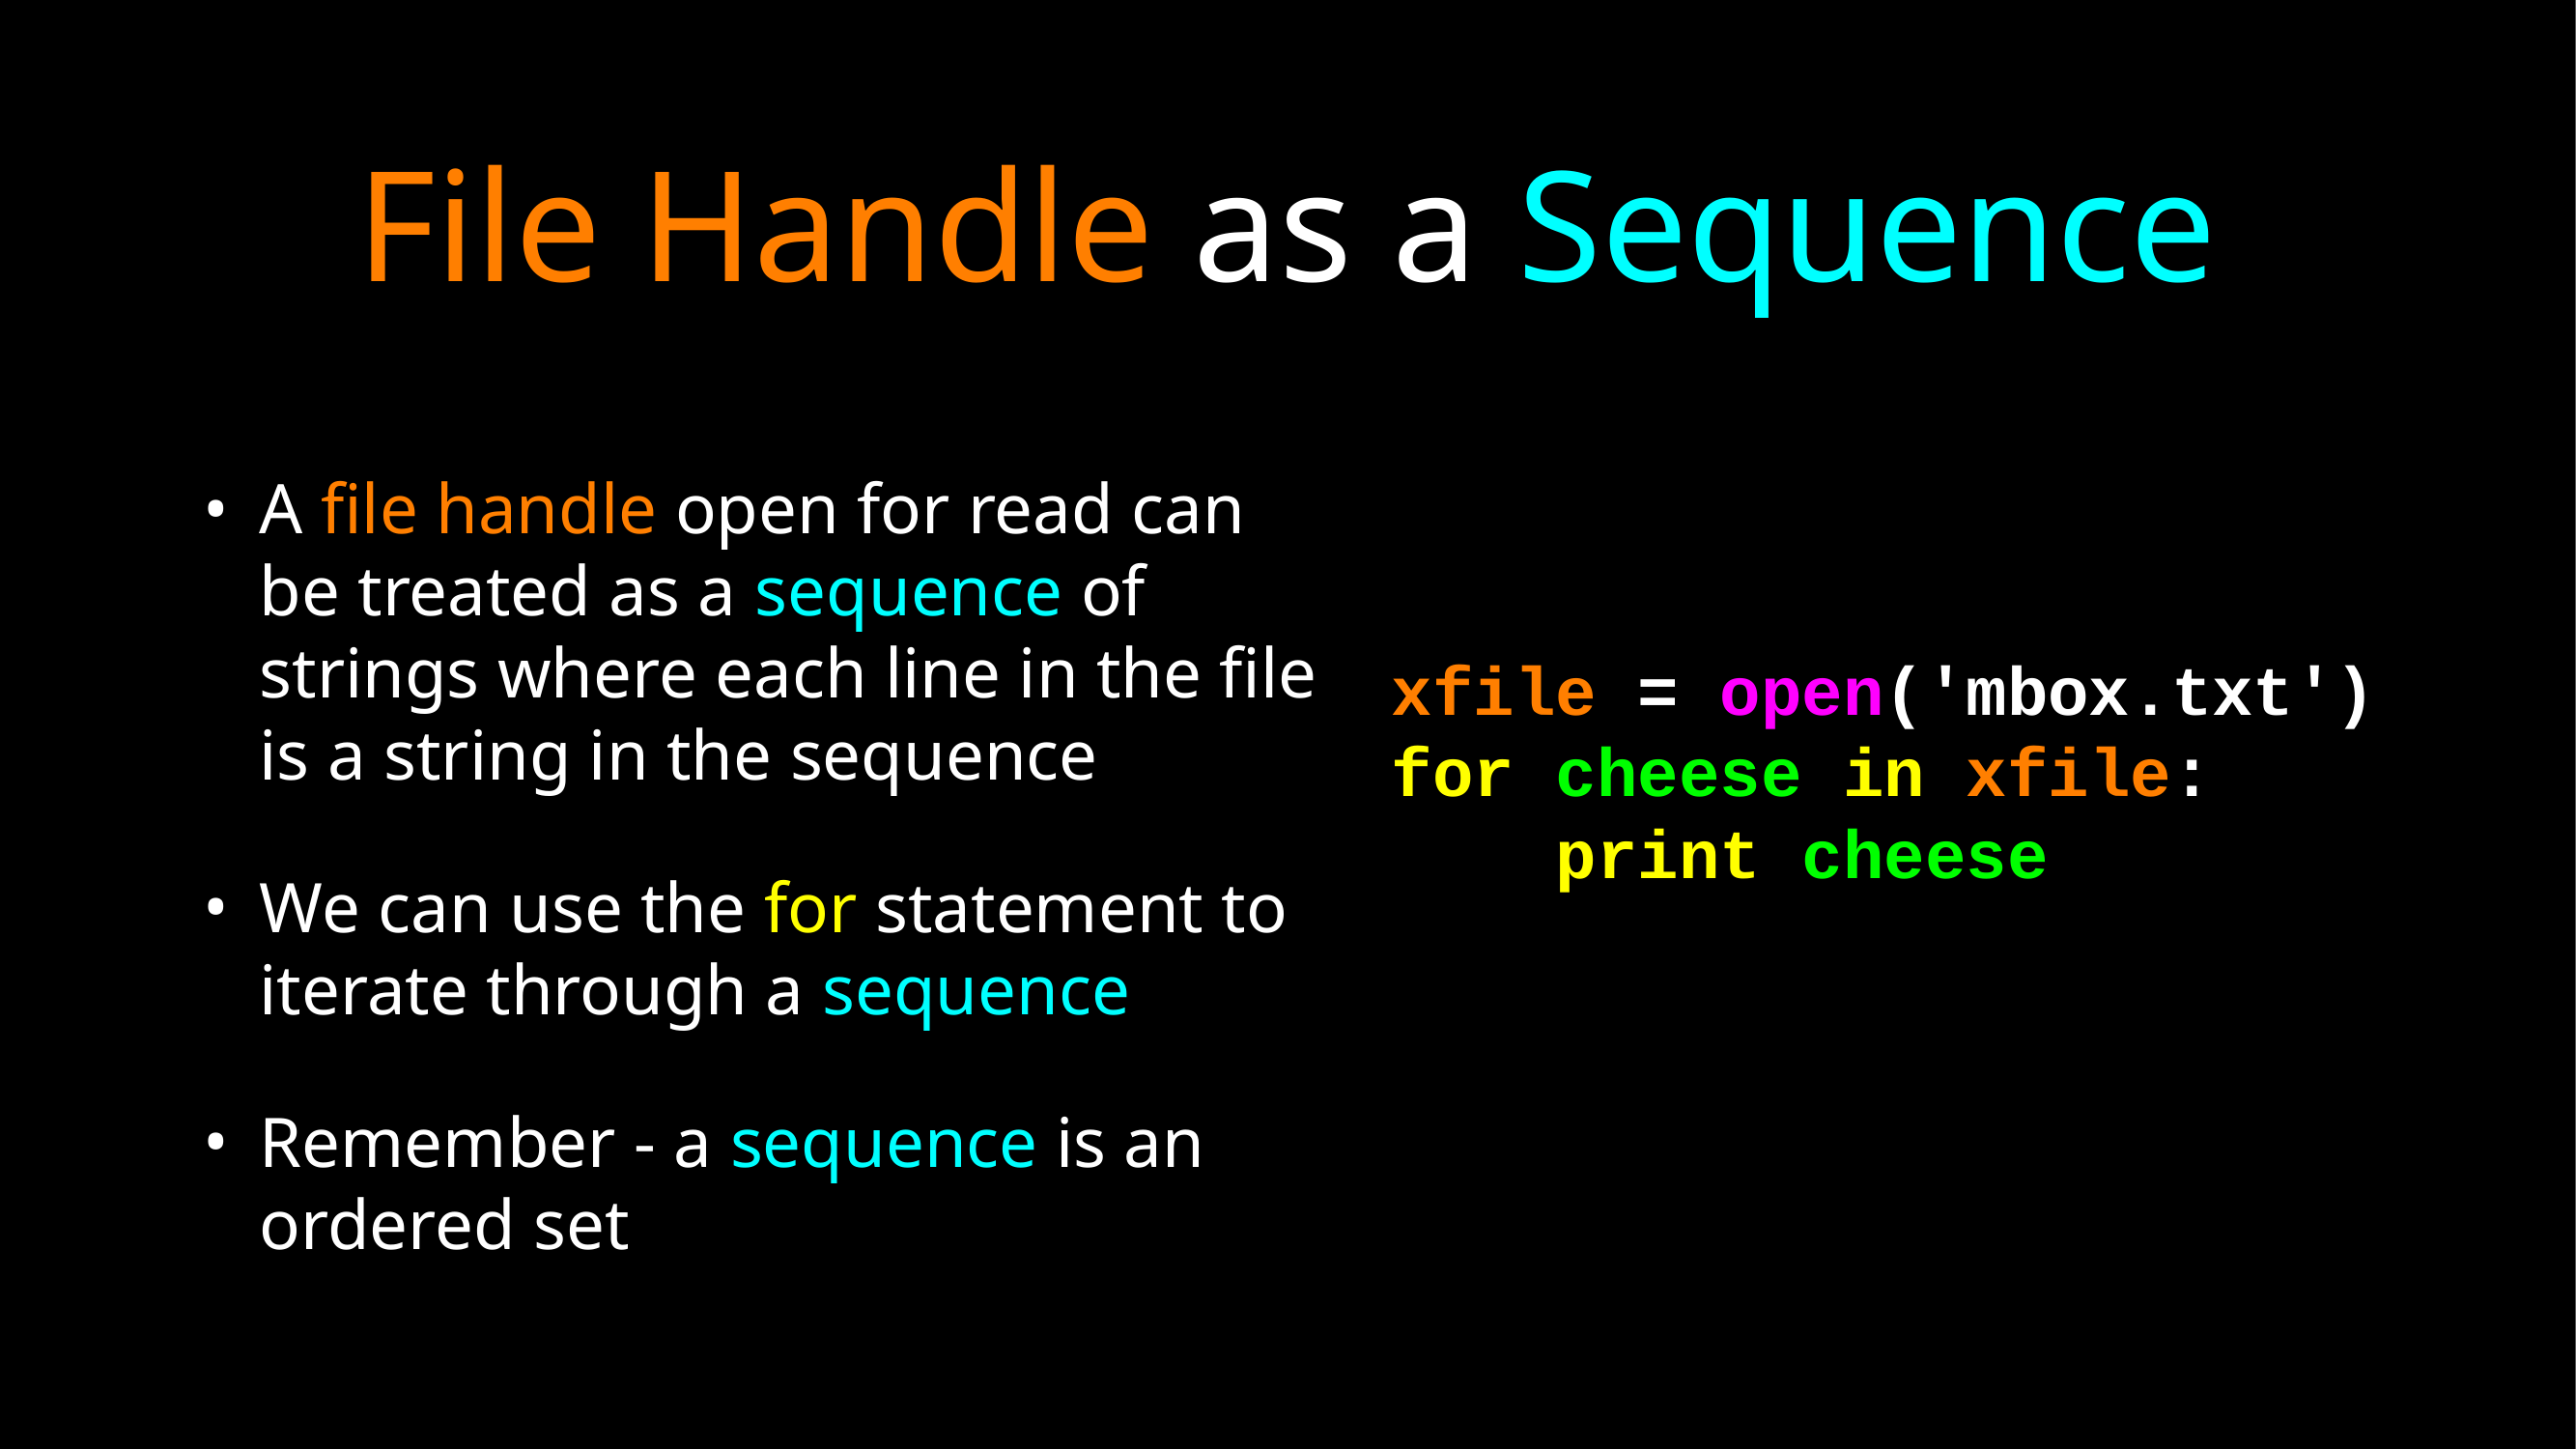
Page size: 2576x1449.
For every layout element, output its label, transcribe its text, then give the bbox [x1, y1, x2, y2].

list A file handle open for read can be treated as a sequence of strings where each line in the file is a string in the sequence We can use the for statement to iterate through a sequence Remember - a sequence is an ordered set [134, 412, 1337, 1317]
text_box xfile = open('mbox.txt') for cheese in xfile: print cheese [1391, 553, 2507, 986]
title File Handle as a Sequence [183, 38, 2391, 403]
